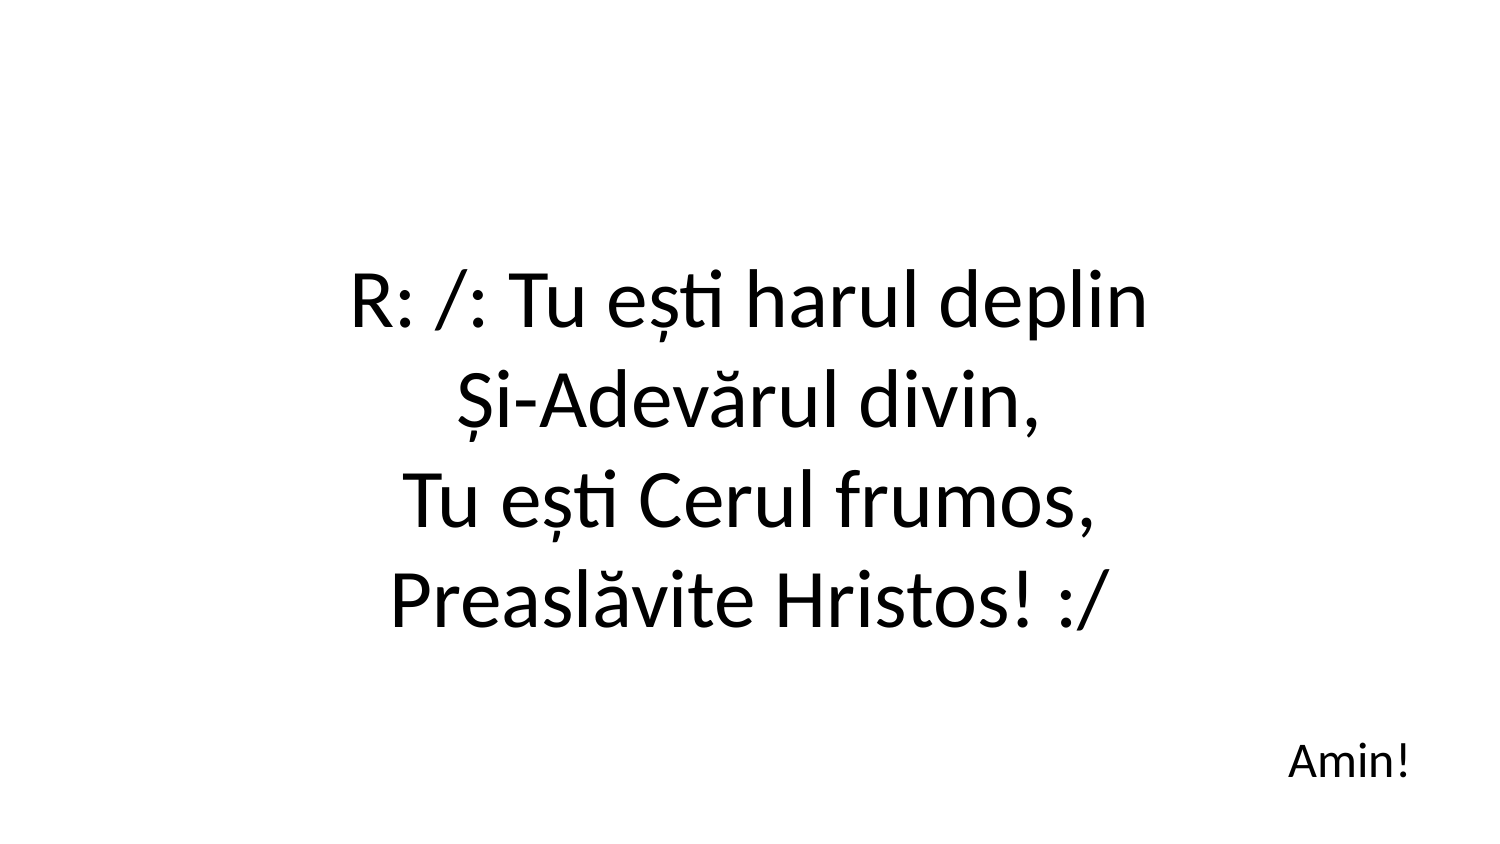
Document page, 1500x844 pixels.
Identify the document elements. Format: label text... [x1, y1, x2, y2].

text_box Amin! [1273, 674, 1427, 795]
text_box R: /: Tu ești harul deplin Și-Adevărul divin, Tu ești Cerul frumos, Preaslăvite Hristos! :/ [334, 192, 1166, 652]
